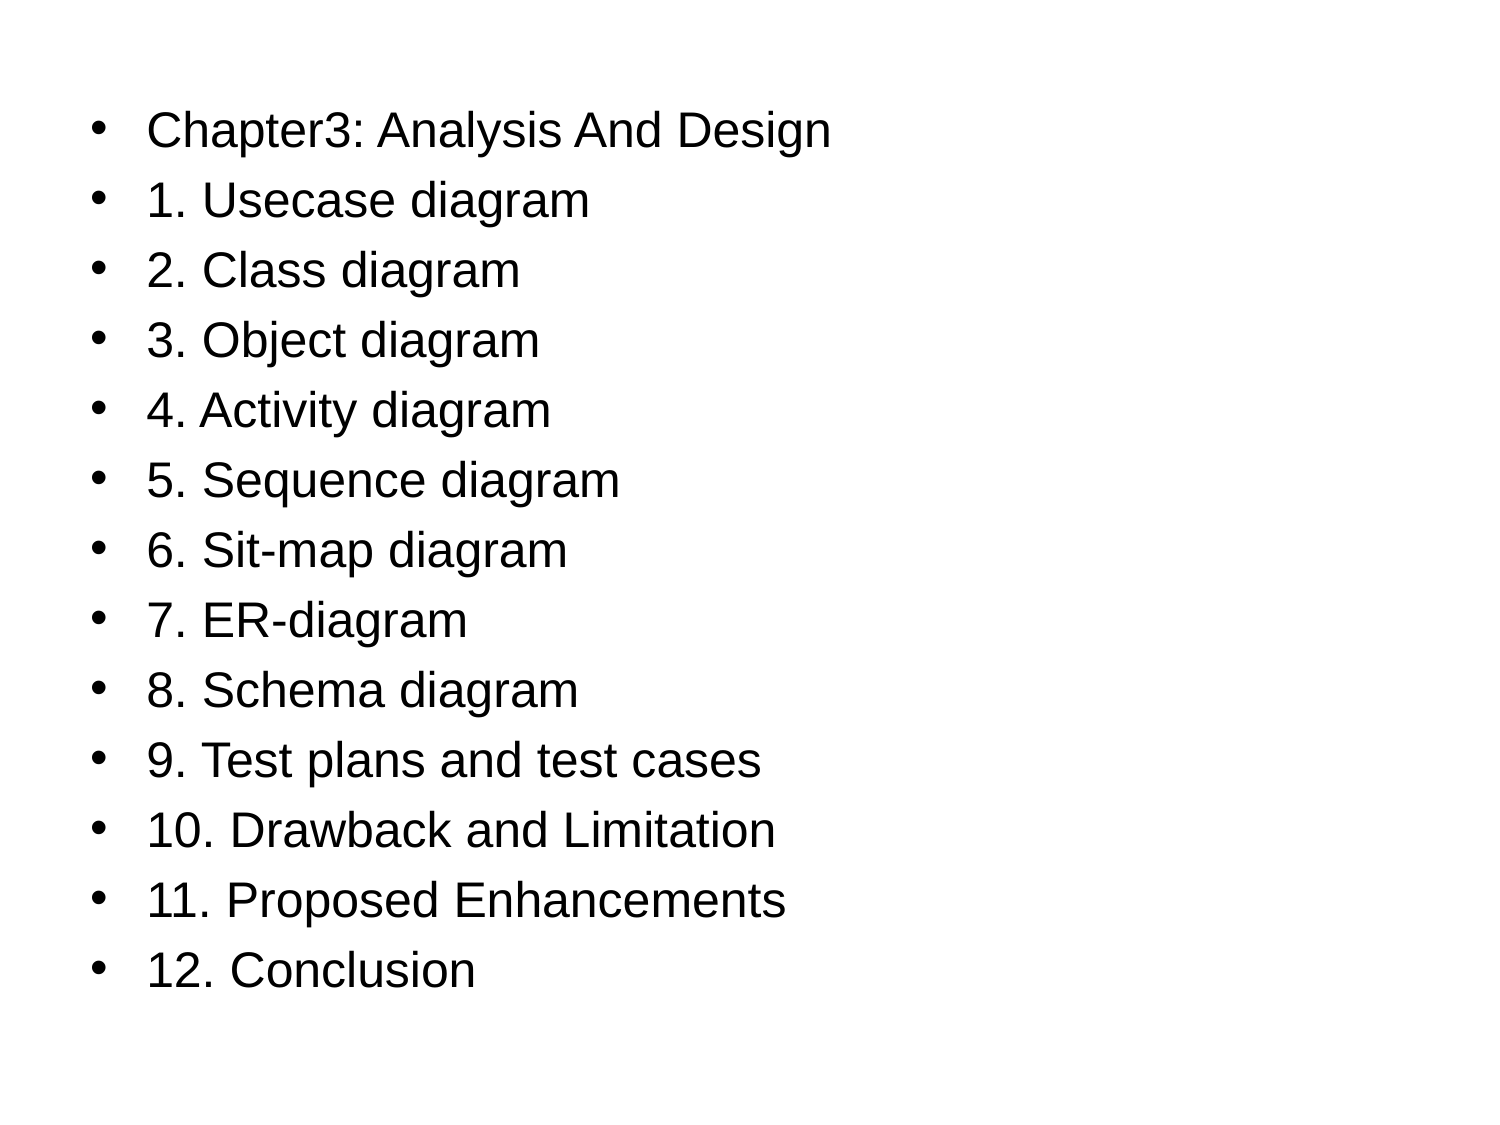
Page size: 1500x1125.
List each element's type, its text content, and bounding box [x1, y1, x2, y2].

list Chapter3: Analysis And Design 1. Usecase diagram 2. Class diagram 3. Object diagram 4. Activity diagram 5. Sequence diagram 6. Sit-map diagram 7. ER-diagram 8. Schema diagram 9. Test plans and test cases 10. Drawback and Limitation 11. Proposed Enhancements 12. Conclusion [75, 90, 1425, 1071]
